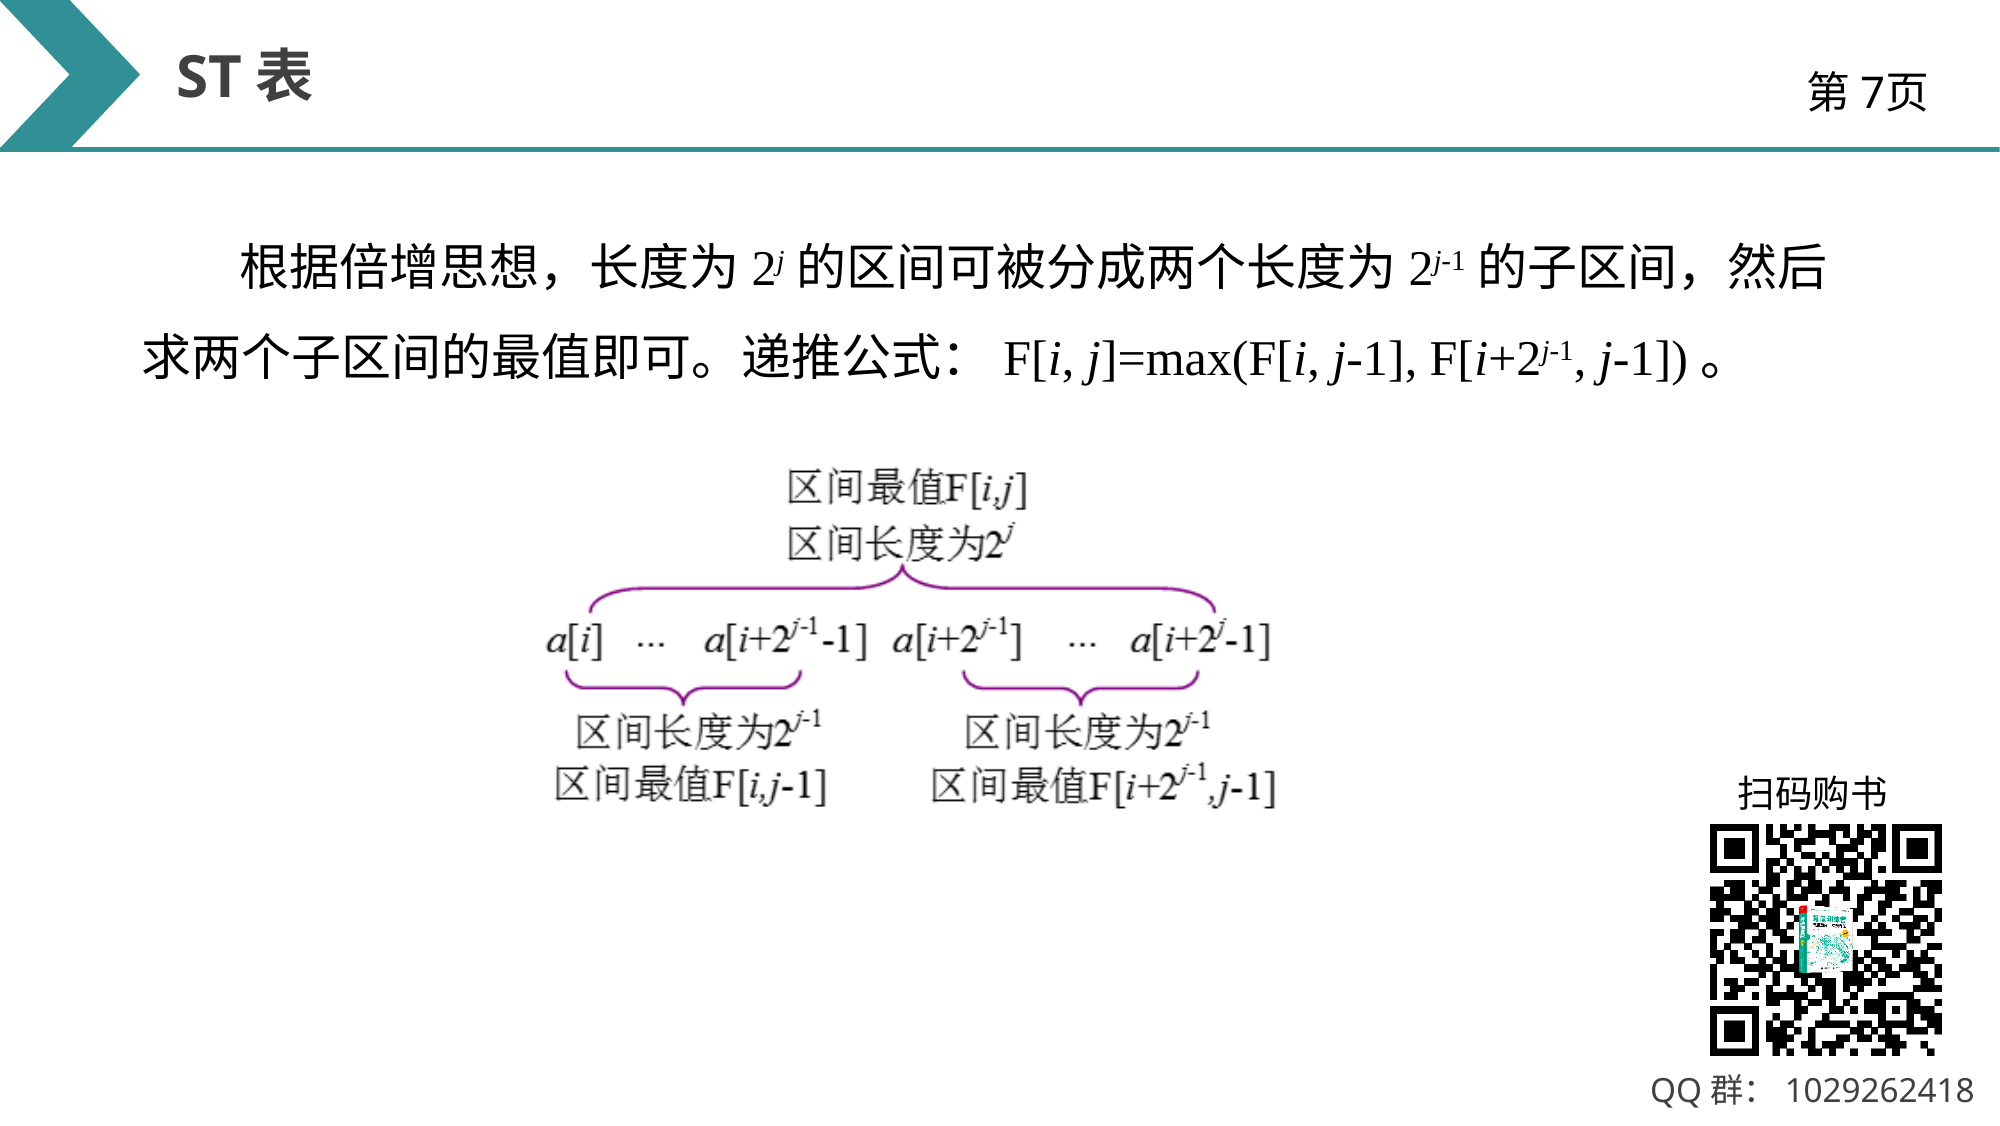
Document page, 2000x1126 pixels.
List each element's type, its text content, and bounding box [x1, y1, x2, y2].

text_box [0, 0, 142, 148]
text_box 根据倍增思想，长度为2j的区间可被分成两个长度为2j-1的子区间，然后求两个子区间的最值即可。递推公式：F[i, j]=max(F[i, j-1], F[i+2j-1, j-1])。 [126, 198, 1875, 393]
text_box ST表 [161, 31, 658, 117]
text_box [1637, 761, 1988, 1119]
picture [527, 455, 1319, 823]
